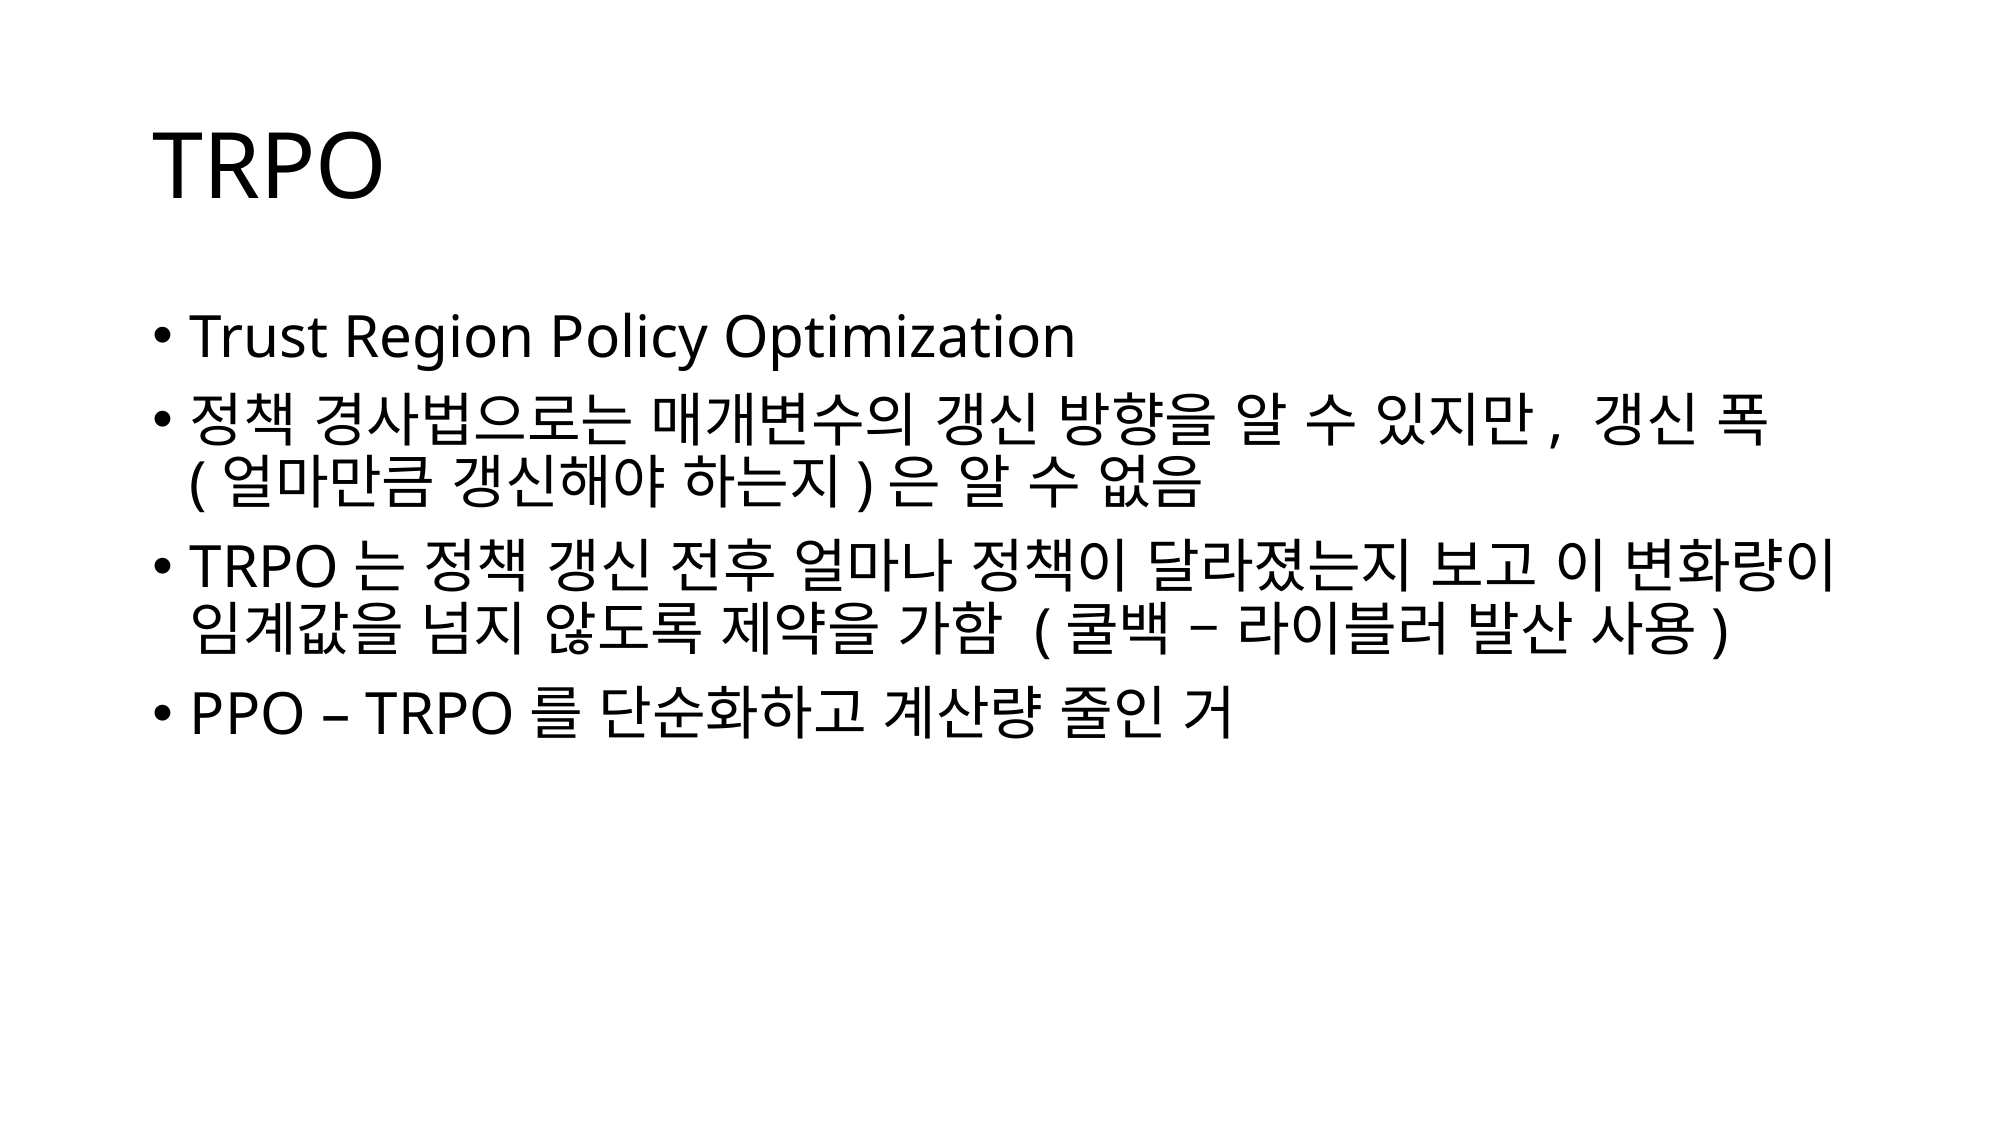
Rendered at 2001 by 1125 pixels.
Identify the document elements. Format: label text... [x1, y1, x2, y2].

list Trust Region Policy Optimization 정책 경사법으로는 매개변수의 갱신 방향을 알 수 있지만, 갱신 폭 (얼마만큼 갱신해야 하는지)은 알 수 없음 TRPO는 정책 갱신 전후 얼마나 정책이 달라졌는지 보고 이 변화량이 임계값을 넘지 않도록 제약을 가함 (쿨백 – 라이블러 발산 사용) PPO – TRPO를 단순화하고 계산량 줄인 거 [137, 299, 1863, 1014]
title TRPO [137, 59, 1863, 278]
